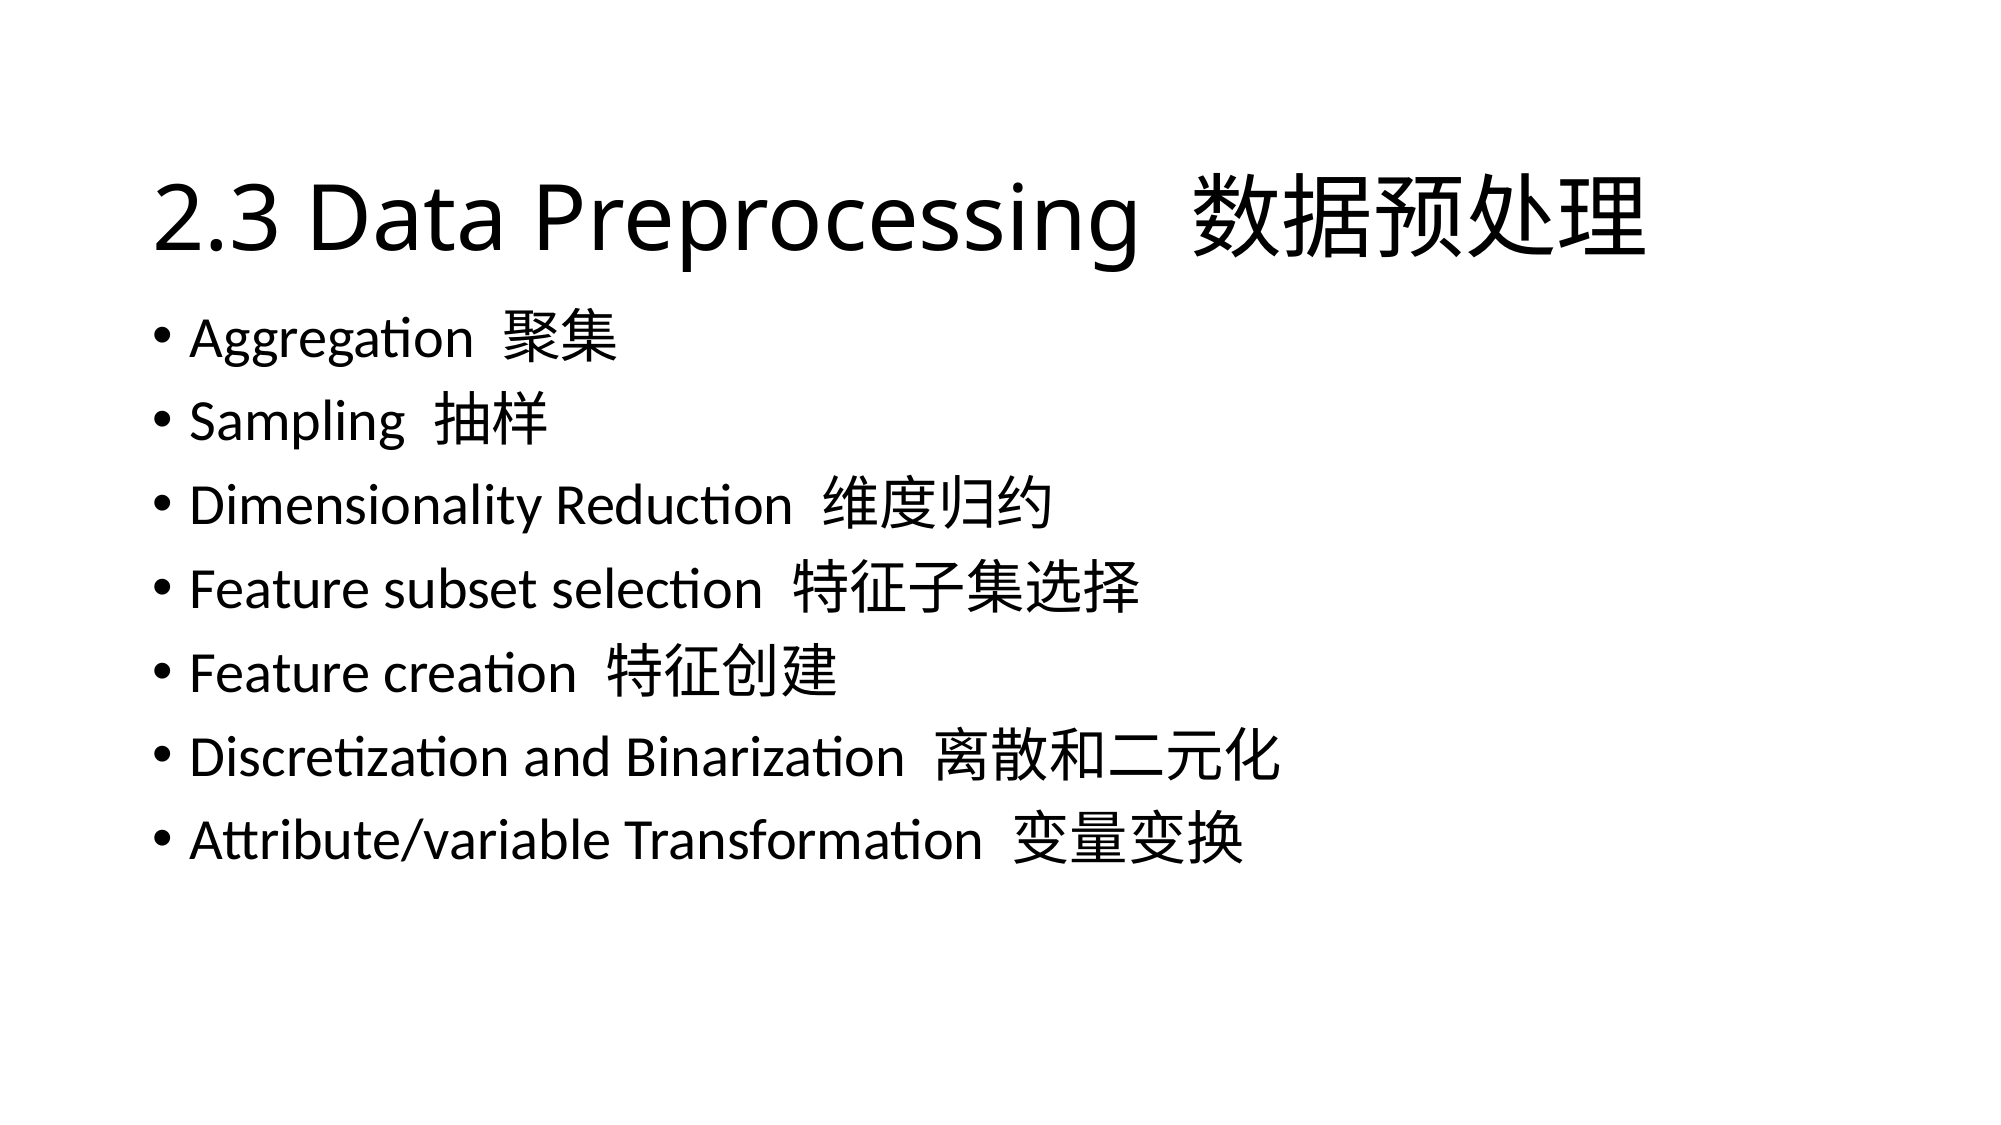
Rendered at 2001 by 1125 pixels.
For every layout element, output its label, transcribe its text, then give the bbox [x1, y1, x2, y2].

title 2.3 Data Preprocessing 数据预处理 [137, 59, 1863, 278]
list Aggregation 聚集 Sampling 抽样 Dimensionality Reduction 维度归约 Feature subset selection 特征子集选择 Feature creation 特征创建 Discretization and Binarization 离散和二元化 Attribute/variable Transformation 变量变换 [137, 299, 1863, 1014]
